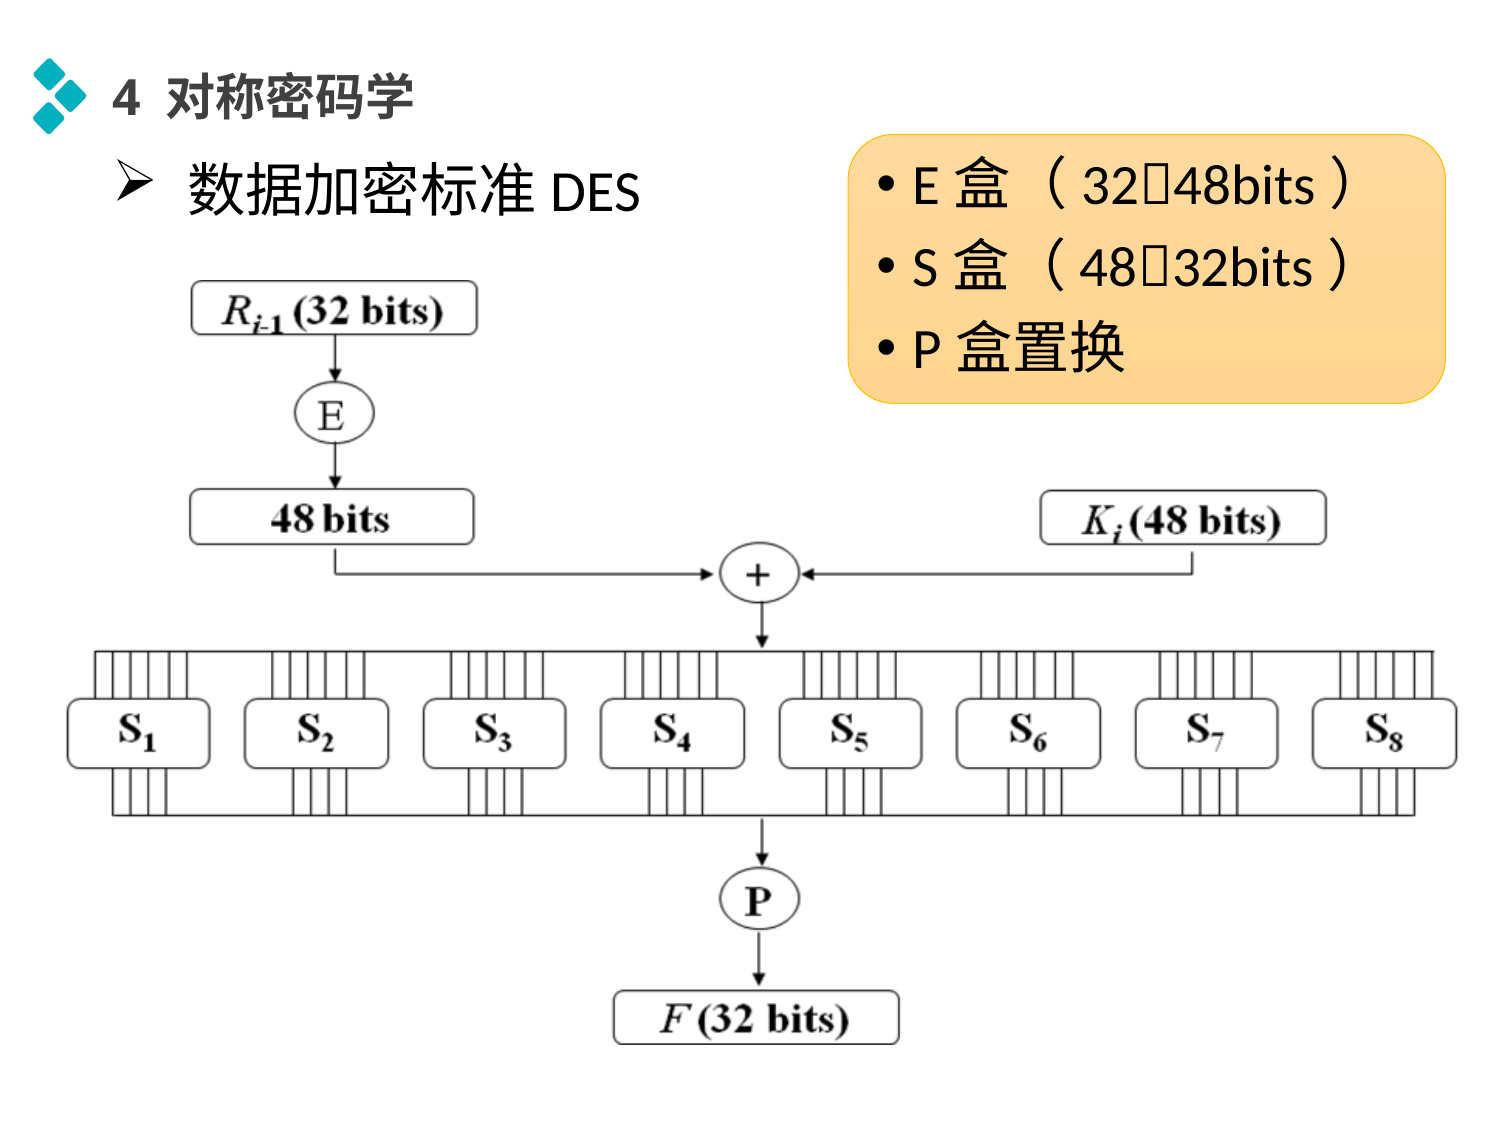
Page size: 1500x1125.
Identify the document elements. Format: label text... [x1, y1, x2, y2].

text_box [54, 79, 87, 113]
text_box 4 对称密码学 [100, 59, 556, 131]
text_box [33, 58, 66, 91]
text_box 数据加密标准DES [97, 145, 656, 231]
text_box [32, 102, 65, 135]
picture [64, 273, 1459, 1047]
text_box E盒（3248bits） S盒（4832bits） P盒置换 [847, 133, 1446, 273]
